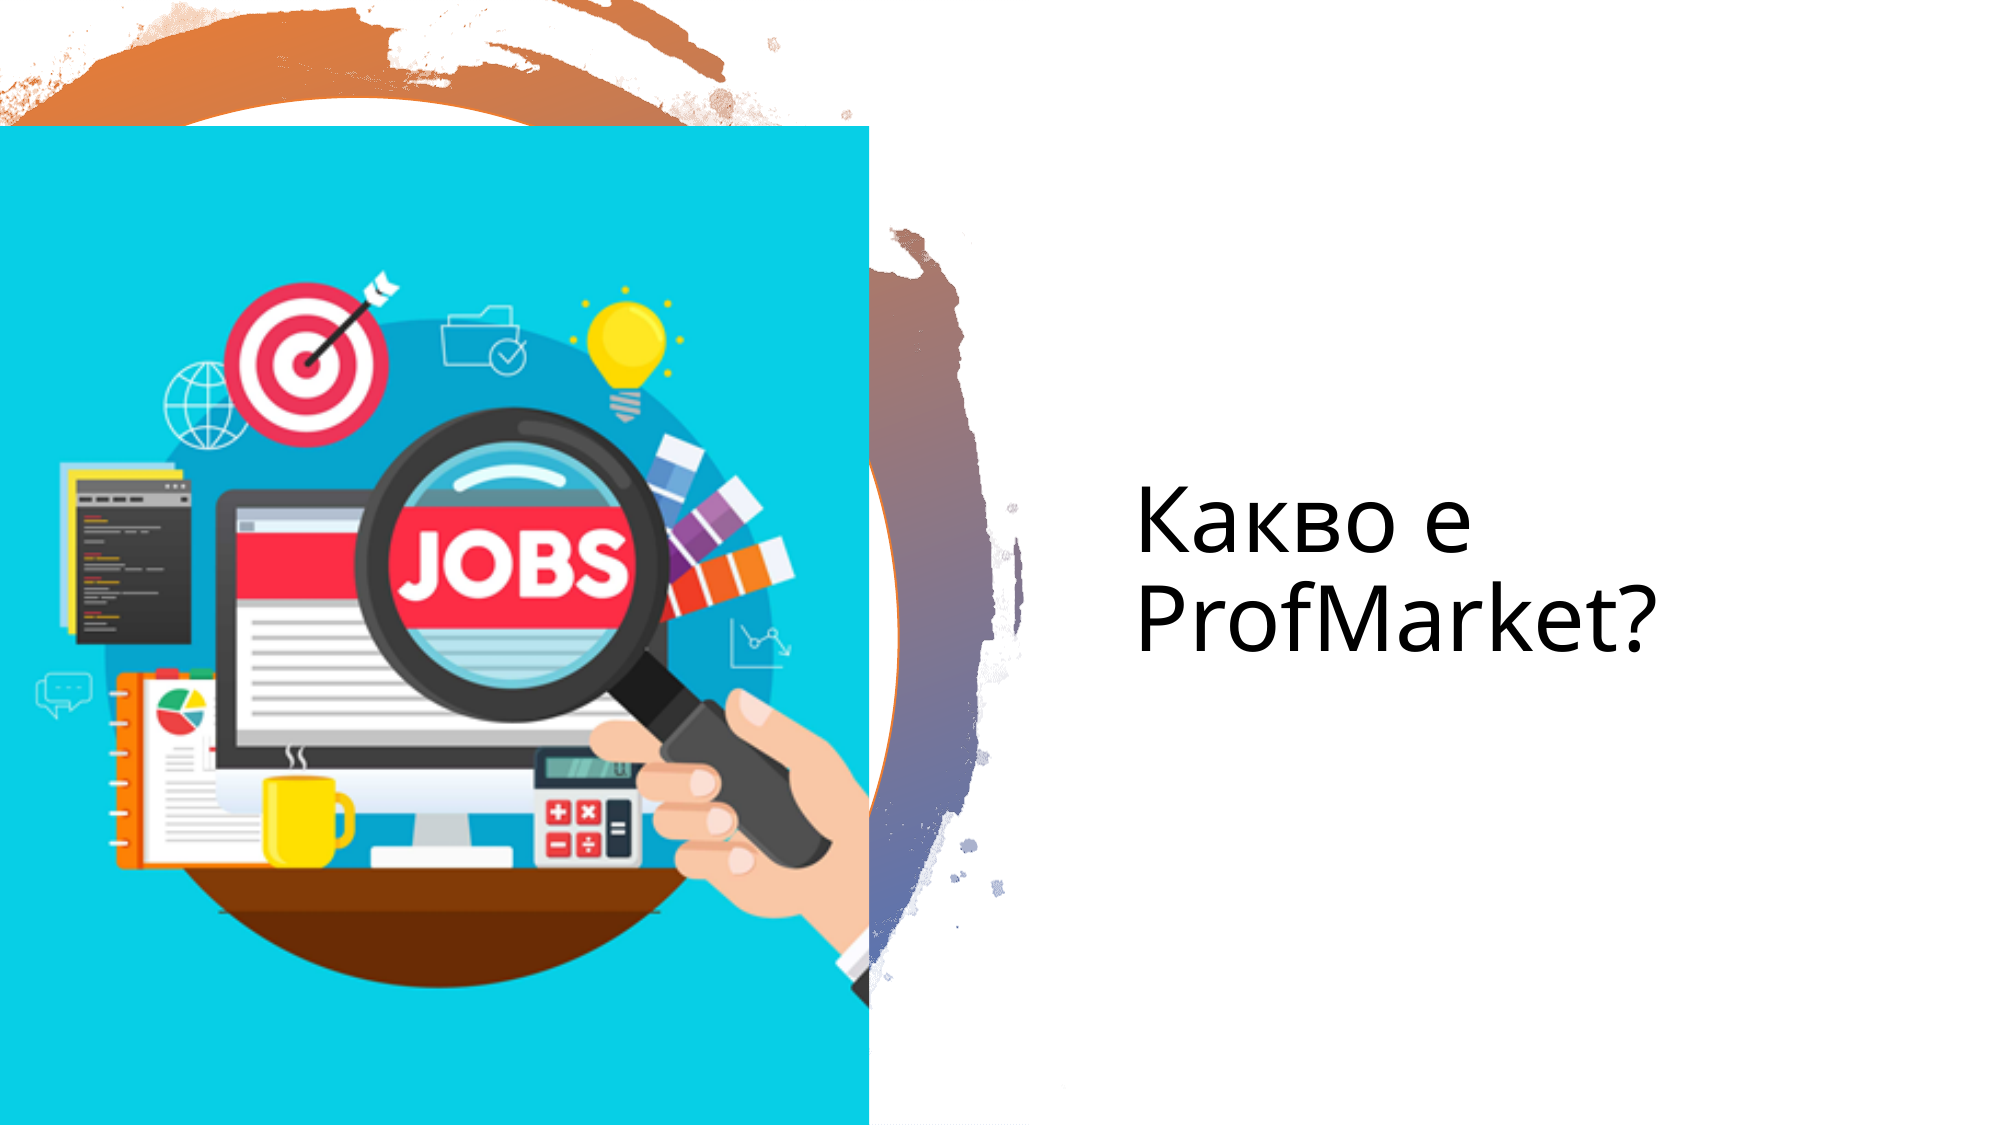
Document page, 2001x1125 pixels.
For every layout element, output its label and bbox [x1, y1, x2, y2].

picture [0, 0, 2000, 1125]
list [0, 126, 870, 1125]
